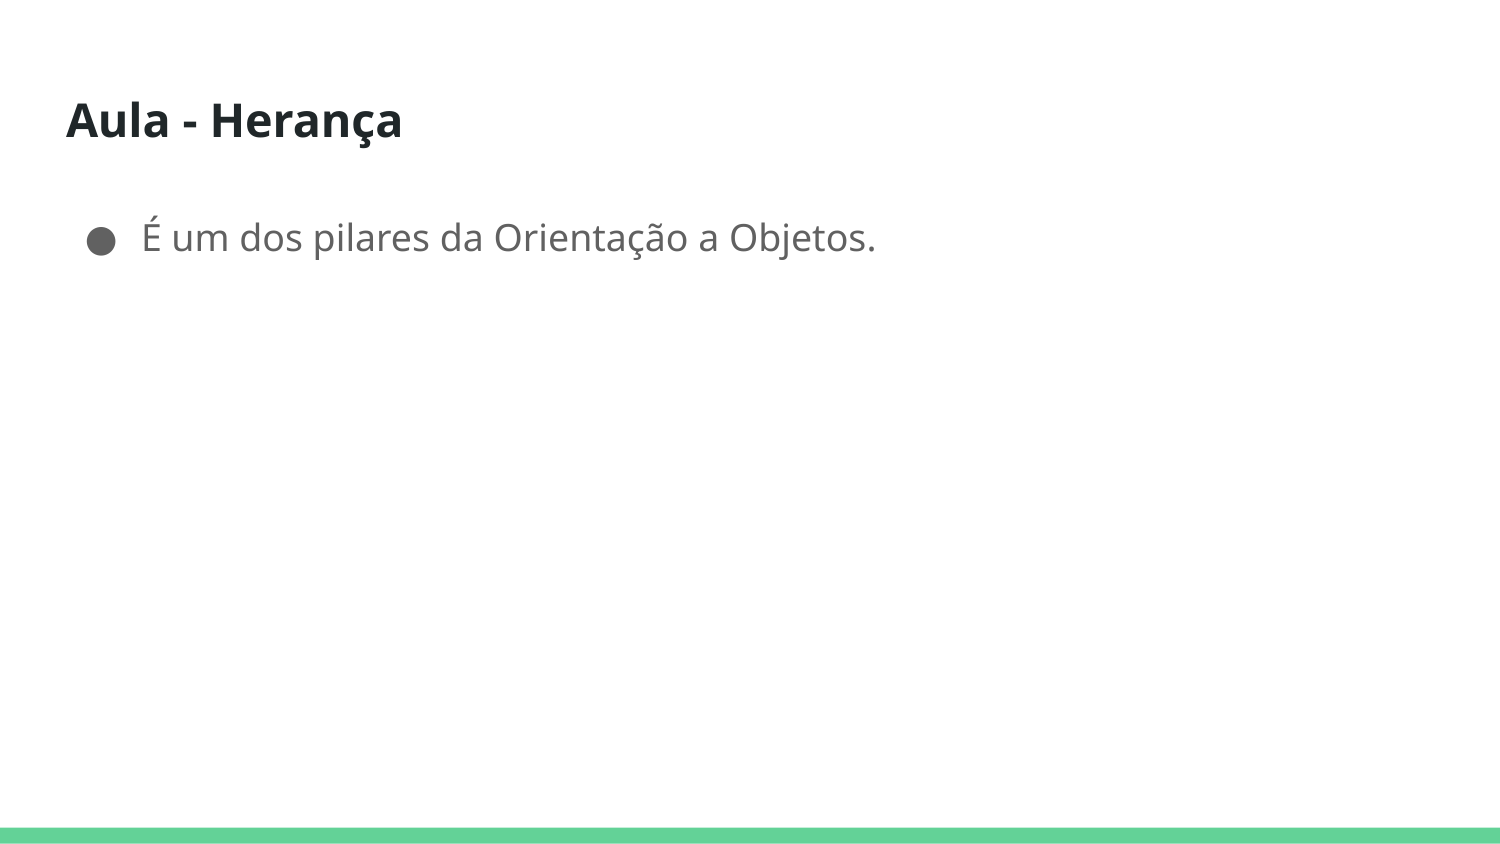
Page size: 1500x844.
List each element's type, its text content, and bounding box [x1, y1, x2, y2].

title Aula - Herança [51, 72, 1449, 167]
list É um dos pilares da Orientação a Objetos. [51, 189, 1449, 750]
